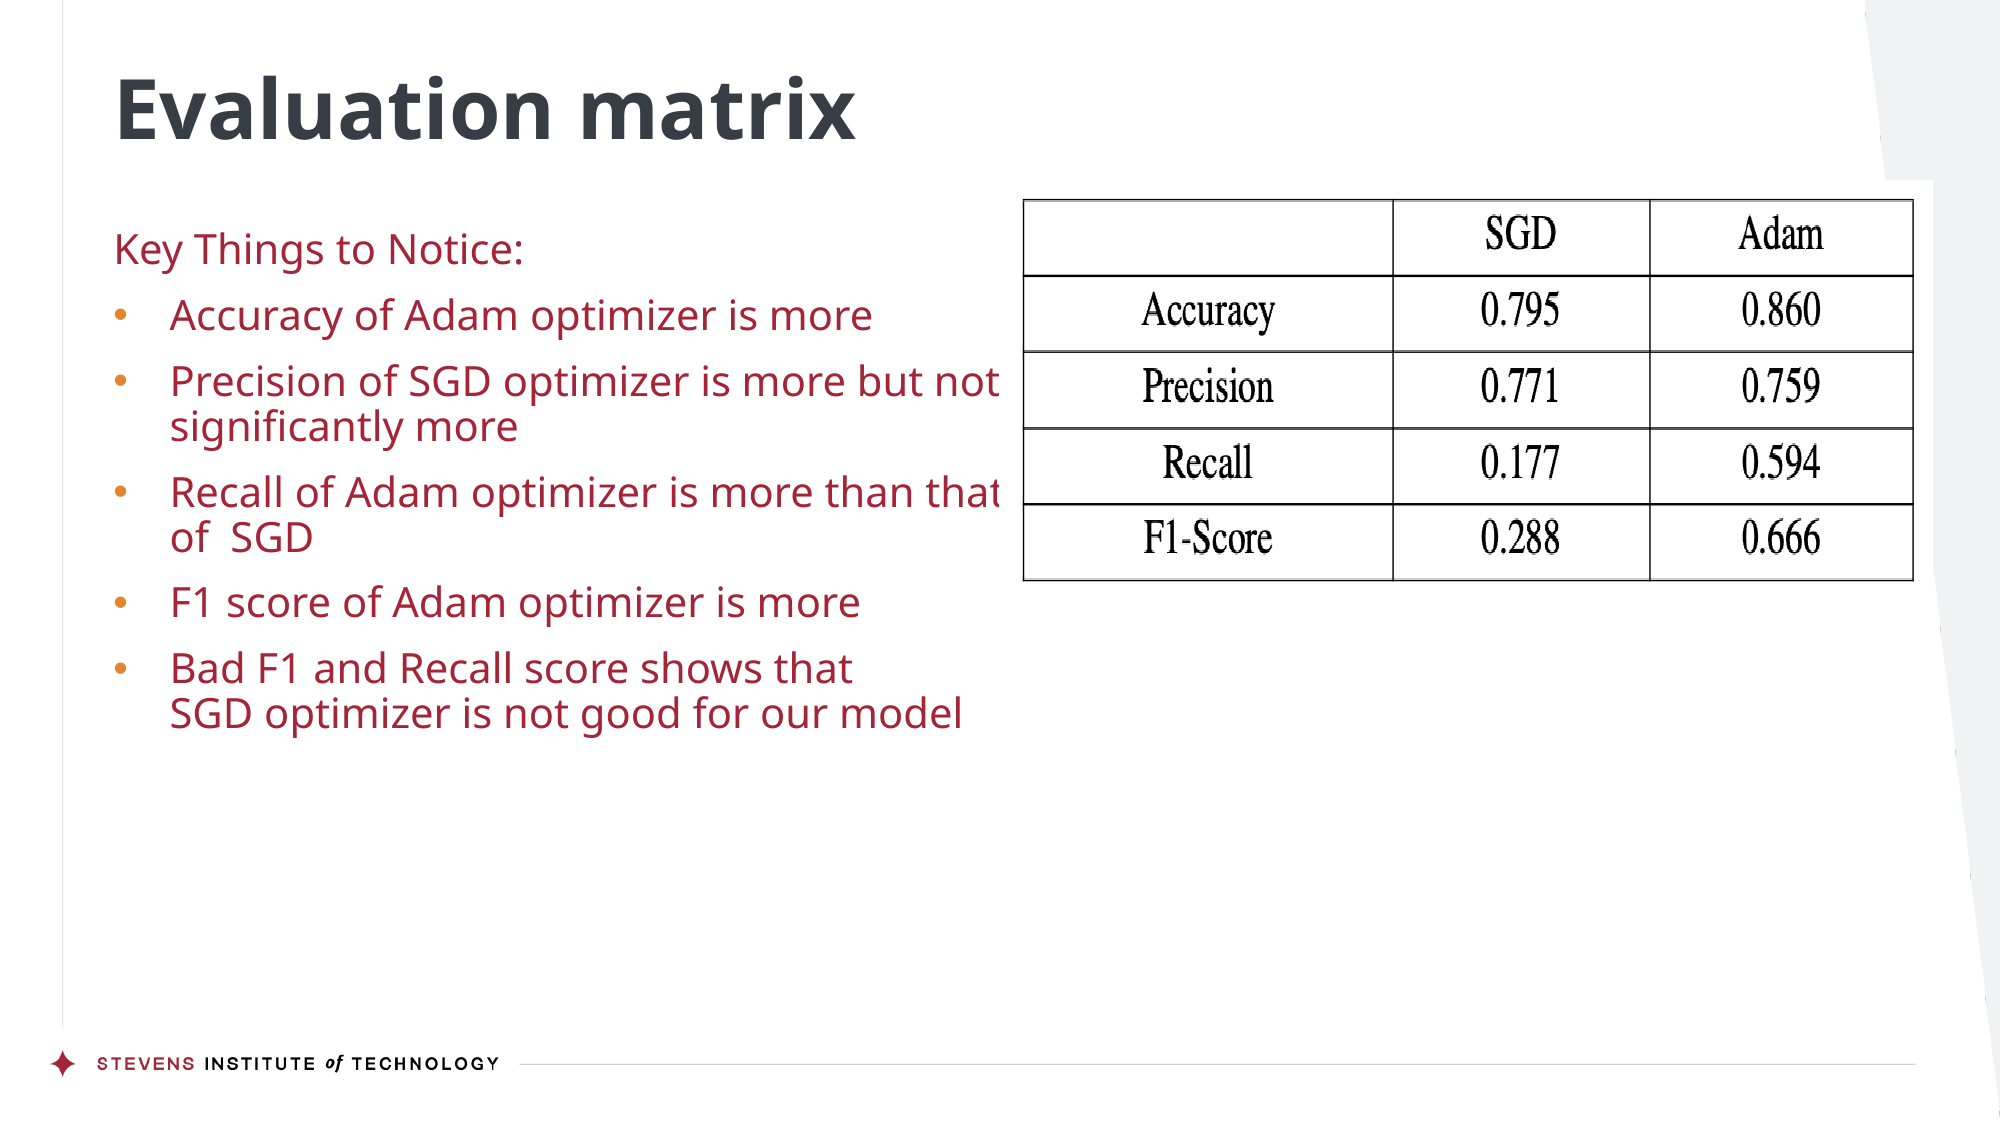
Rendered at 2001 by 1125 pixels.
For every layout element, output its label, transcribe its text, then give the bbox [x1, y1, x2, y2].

picture [0, 0, 2000, 1125]
title Evaluation matrix [105, 59, 1864, 181]
list Key Things to Notice: Accuracy of Adam optimizer is more Precision of SGD optimizer is more but not significantly more Recall of Adam optimizer is more than that of SGD F1 score of Adam optimizer is more Bad F1 and Recall score shows that SGD optimizer is not good for our model [105, 220, 1044, 1038]
